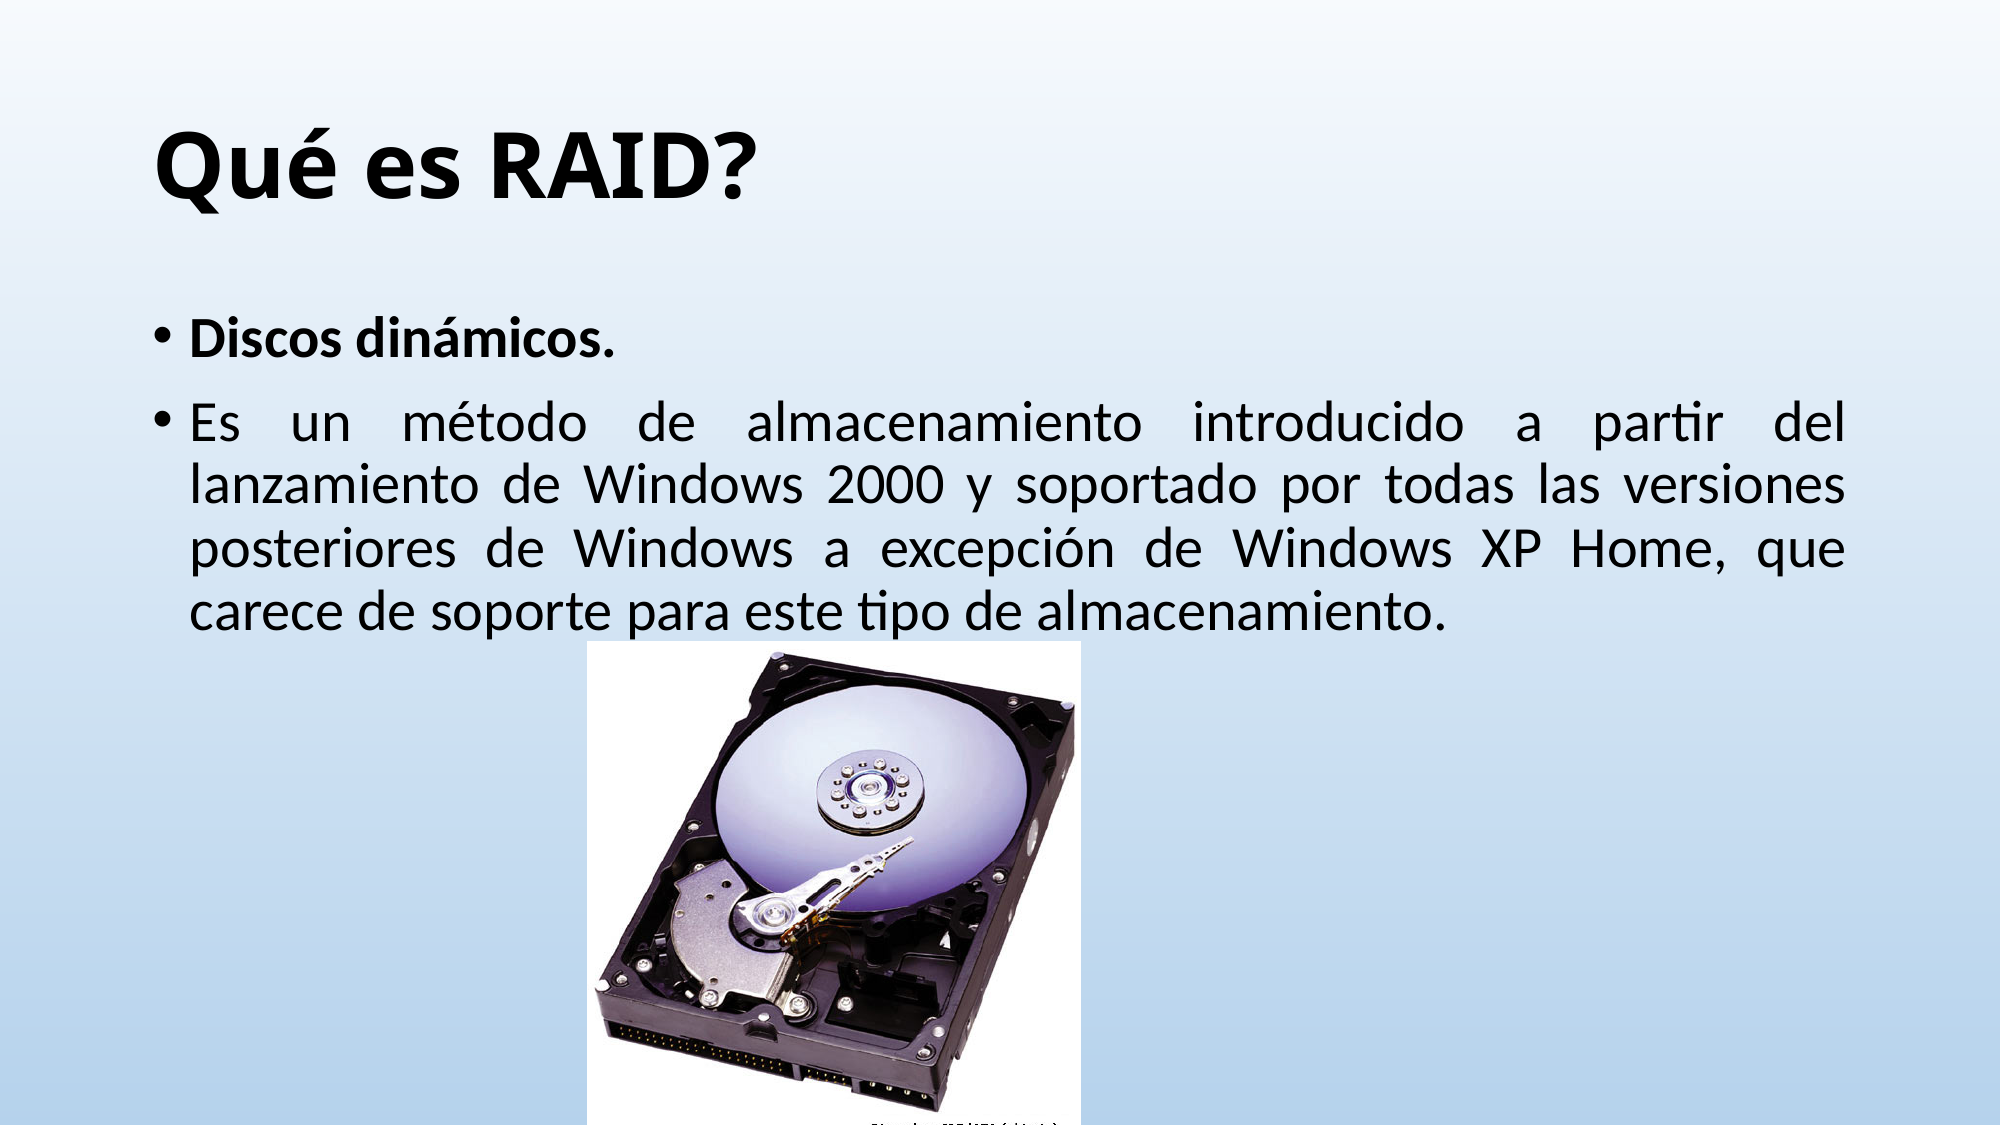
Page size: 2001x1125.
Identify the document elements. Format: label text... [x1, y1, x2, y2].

picture [587, 641, 1081, 1125]
title Qué es RAID? [137, 59, 1863, 278]
list Discos dinámicos. Es un método de almacenamiento introducido a partir del lanzamiento de Windows 2000 y soportado por todas las versiones posteriores de Windows a excepción de Windows XP Home, que carece de soporte para este tipo de almacenamiento. [137, 299, 1863, 1014]
